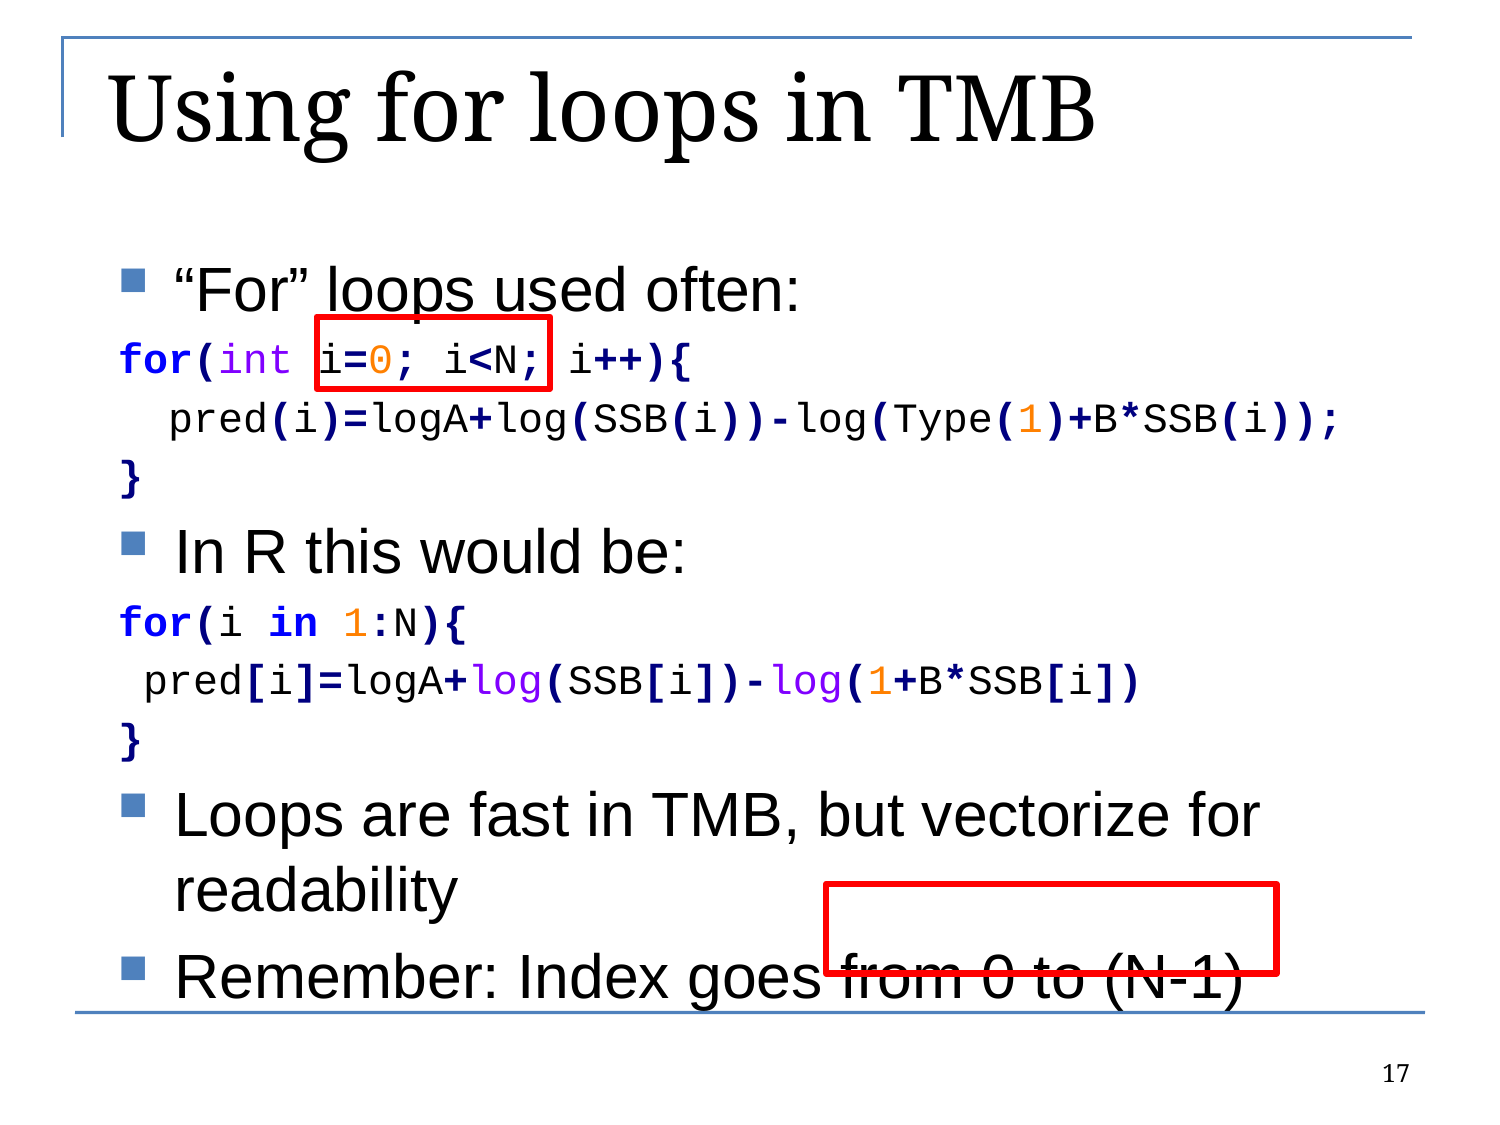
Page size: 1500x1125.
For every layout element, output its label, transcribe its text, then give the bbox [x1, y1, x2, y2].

text_box [824, 882, 1279, 976]
list “For” loops used often: for(int i=0; i<N; i++){ pred(i)=logA+log(SSB(i))-log(Type(1)+B*SSB(i)); } In R this would be: for(i in 1:N){ pred[i]=logA+log(SSB[i])-log(1+B*SSB[i]) } Loops are fast in TMB, but vectorize for readability Remember: Index goes from 0 to (N-1) [103, 241, 1397, 1023]
text_box Using for loops in TMB [92, 2, 1387, 221]
slide_number 17 [1074, 1023, 1426, 1100]
text_box [315, 315, 552, 391]
